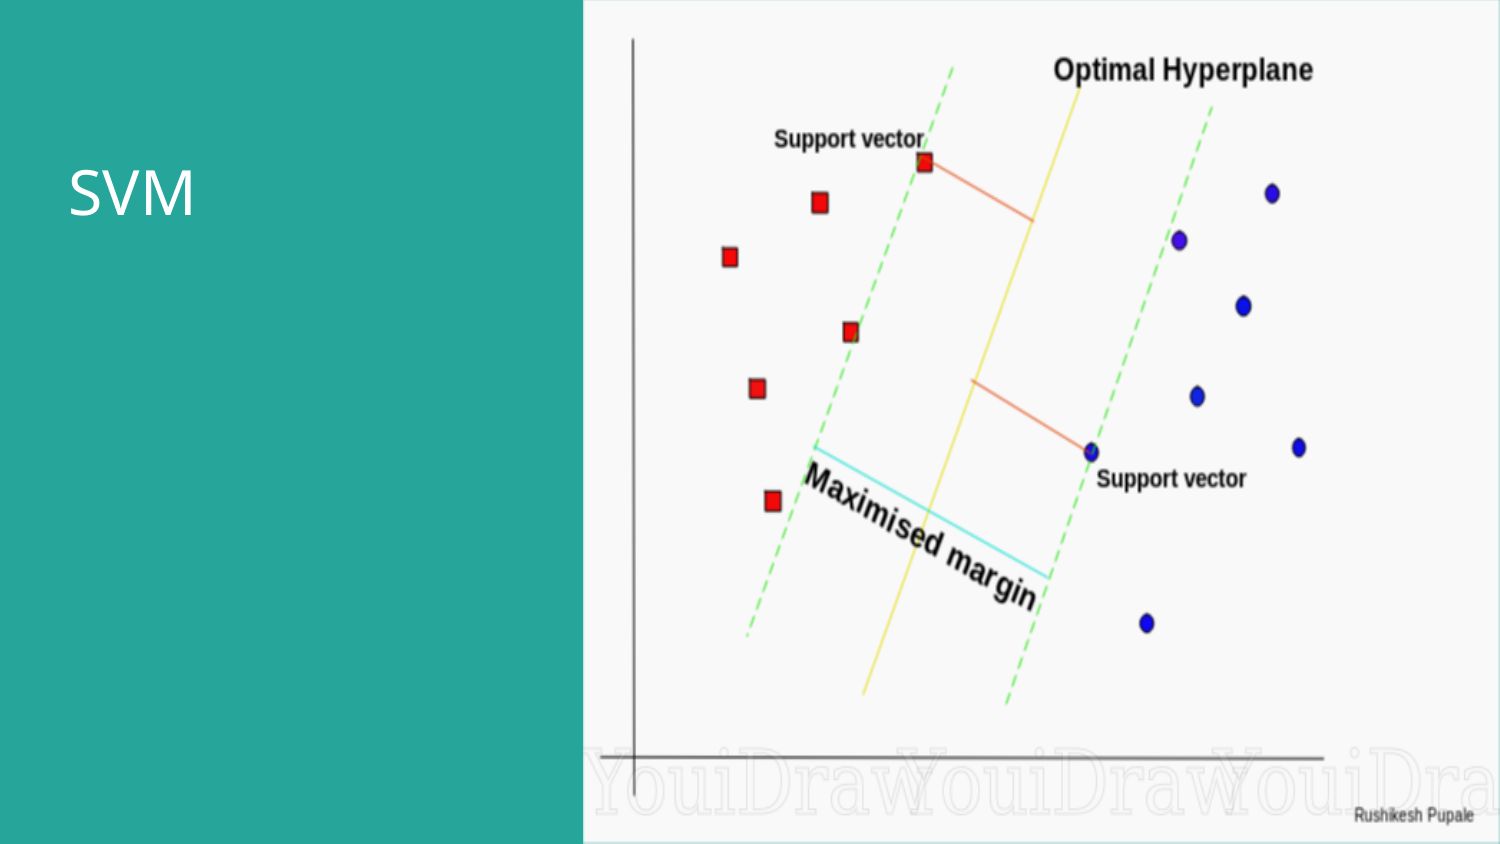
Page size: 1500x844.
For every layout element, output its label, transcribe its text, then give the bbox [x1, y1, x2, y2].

list SVM [53, 140, 577, 240]
picture [582, 0, 1500, 844]
